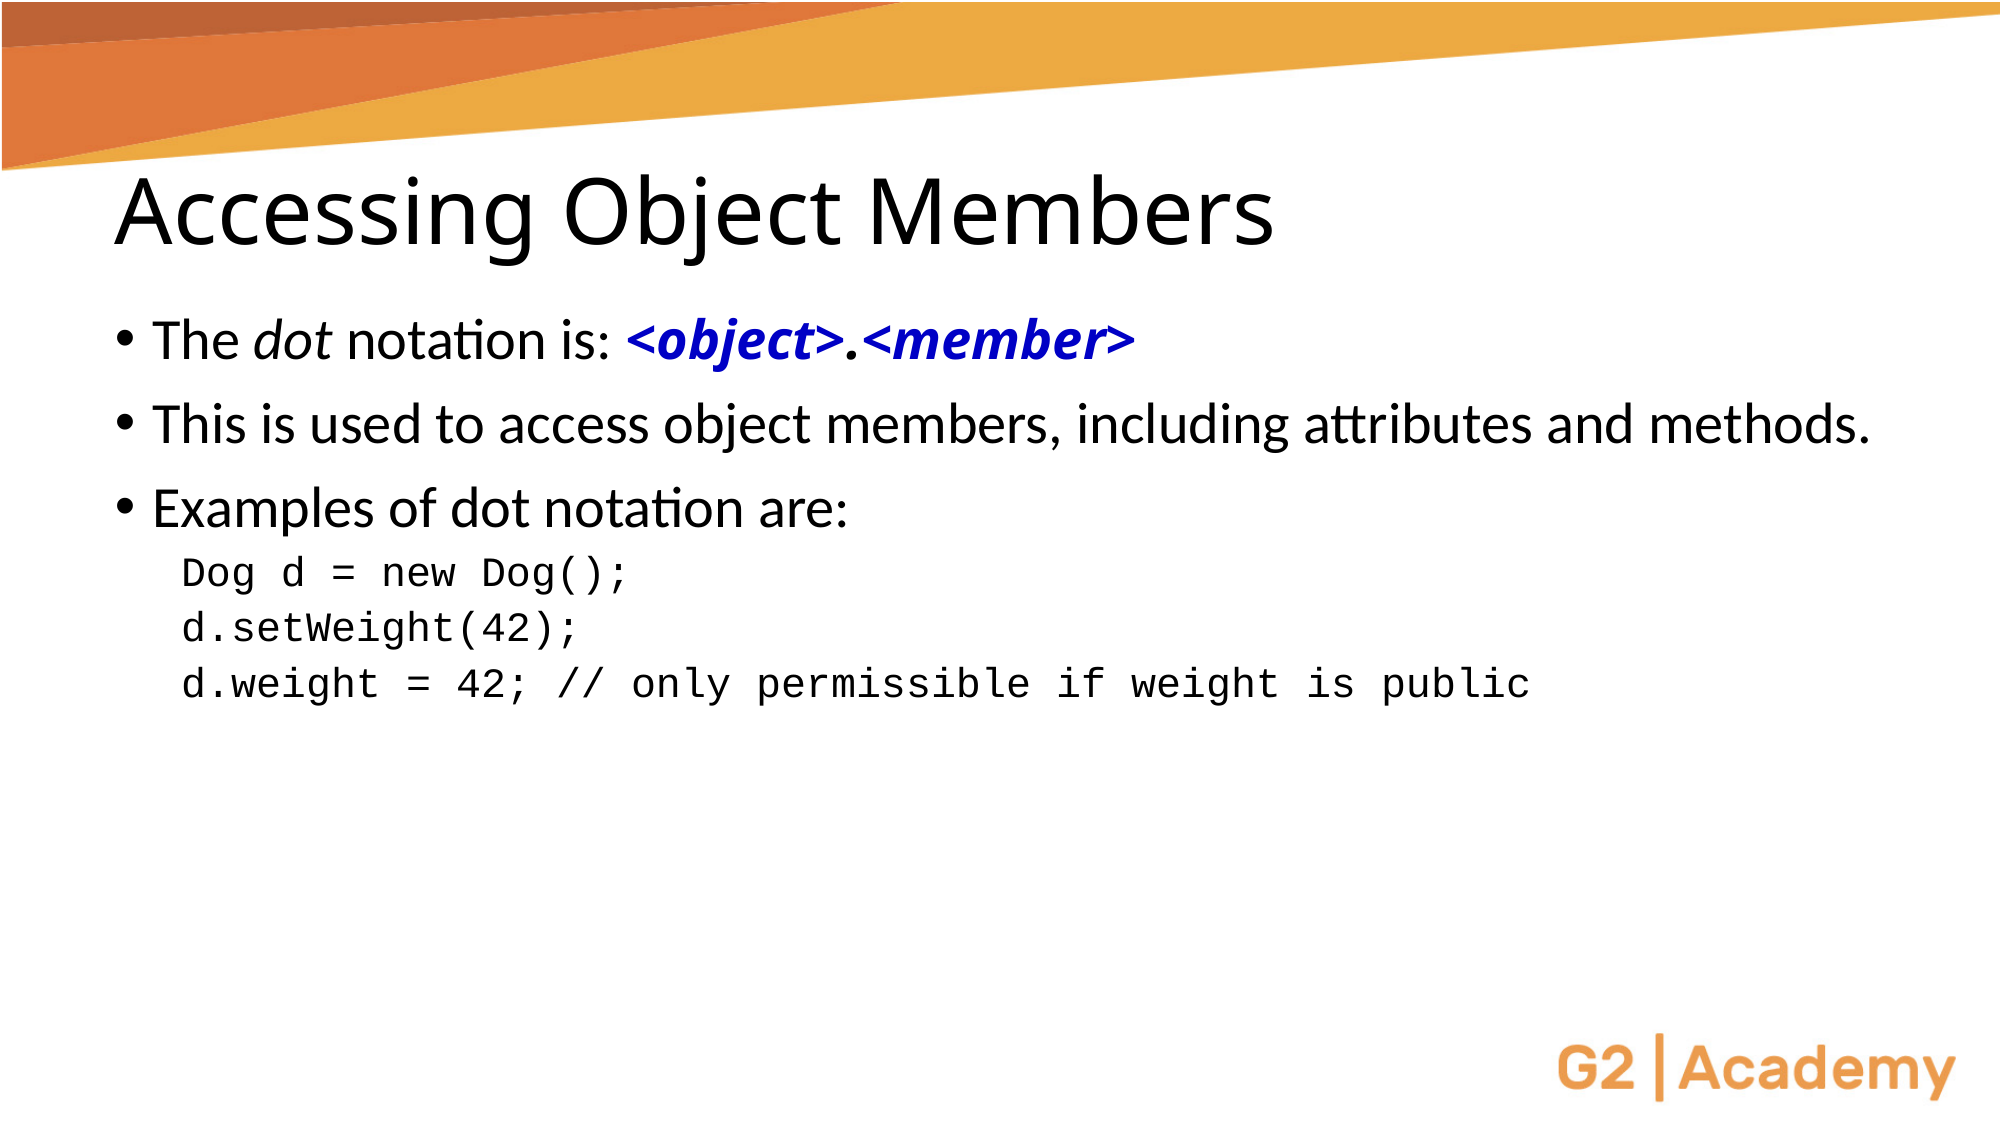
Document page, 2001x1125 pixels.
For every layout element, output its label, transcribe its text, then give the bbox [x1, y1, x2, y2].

picture [1, 2, 2000, 1125]
list The dot notation is: <object>.<member> This is used to access object members, including attributes and methods. Examples of dot notation are: Dog d = new Dog(); d.setWeight(42); d.weight = 42; // only permissible if weight is public [99, 302, 1900, 1012]
title Accessing Object Members [99, 127, 1900, 302]
